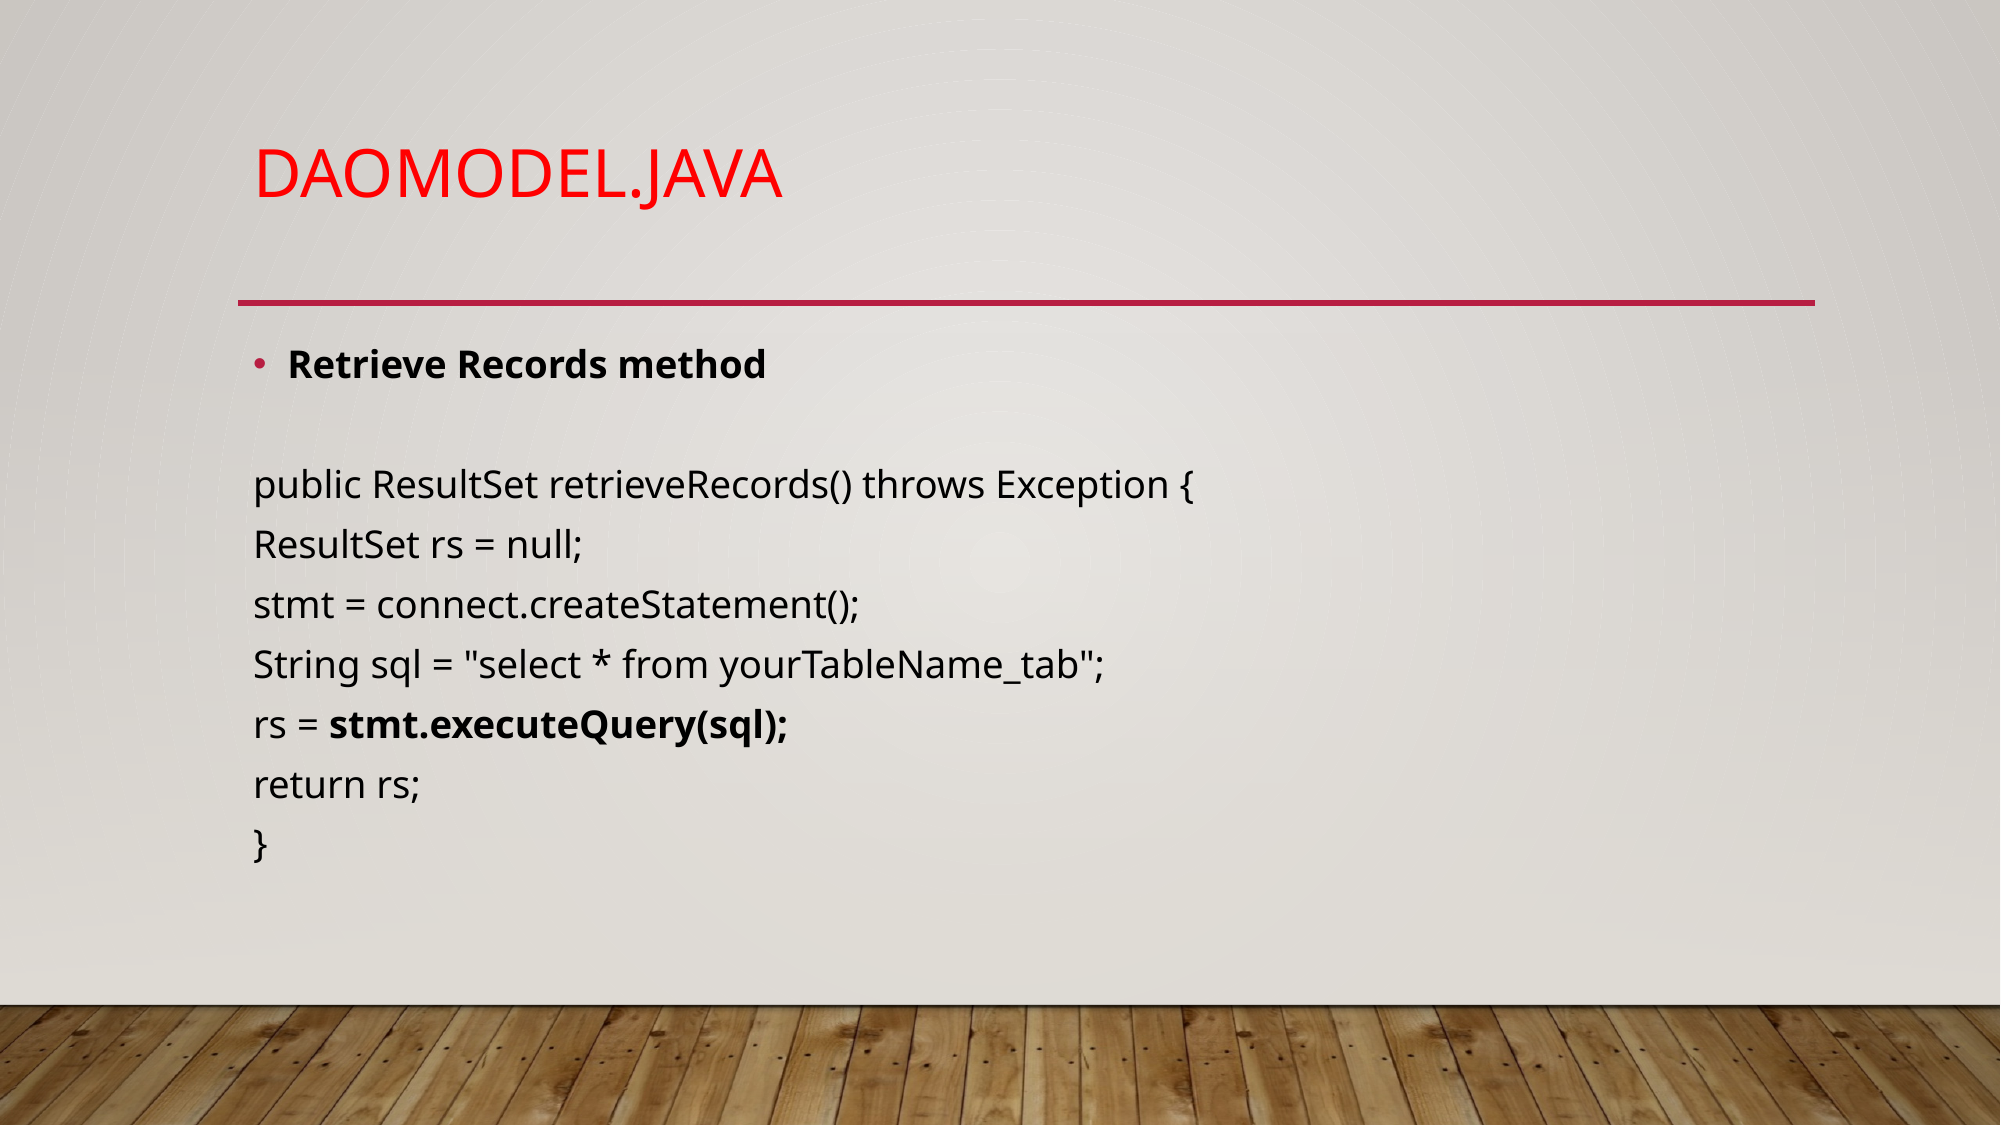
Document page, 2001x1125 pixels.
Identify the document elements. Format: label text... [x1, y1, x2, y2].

title daoMODEL.java [238, 131, 1814, 305]
picture [0, 1005, 2000, 1125]
list Retrieve Records method public ResultSet retrieveRecords() throws Exception { ResultSet rs = null; stmt = connect.createStatement(); String sql = "select * from yourTableName_tab"; rs = stmt.executeQuery(sql); return rs; } [238, 323, 1814, 986]
